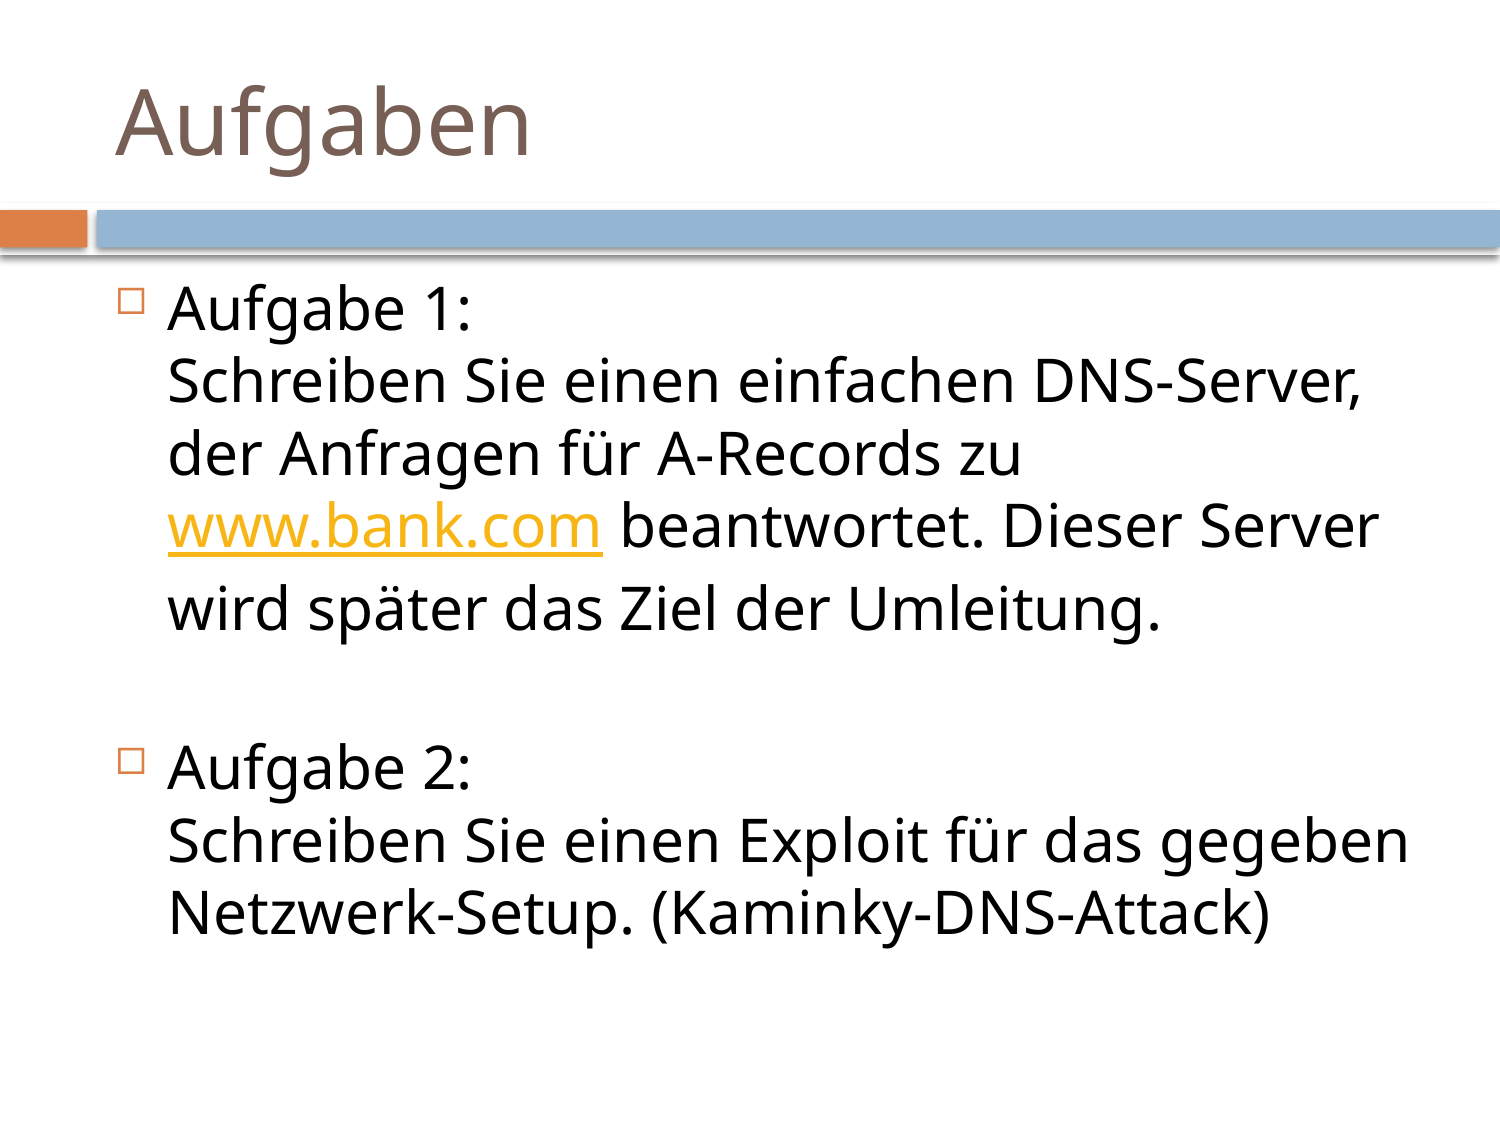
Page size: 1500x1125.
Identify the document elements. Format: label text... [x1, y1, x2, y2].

list Aufgabe 1: Schreiben Sie einen einfachen DNS-Server, der Anfragen für A-Records zu www.bank.com beantwortet. Dieser Server wird später das Ziel der Umleitung. Aufgabe 2: Schreiben Sie einen Exploit für das gegeben Netzwerk-Setup. (Kaminky-DNS-Attack) [100, 262, 1438, 1000]
title Aufgaben [100, 37, 1438, 200]
